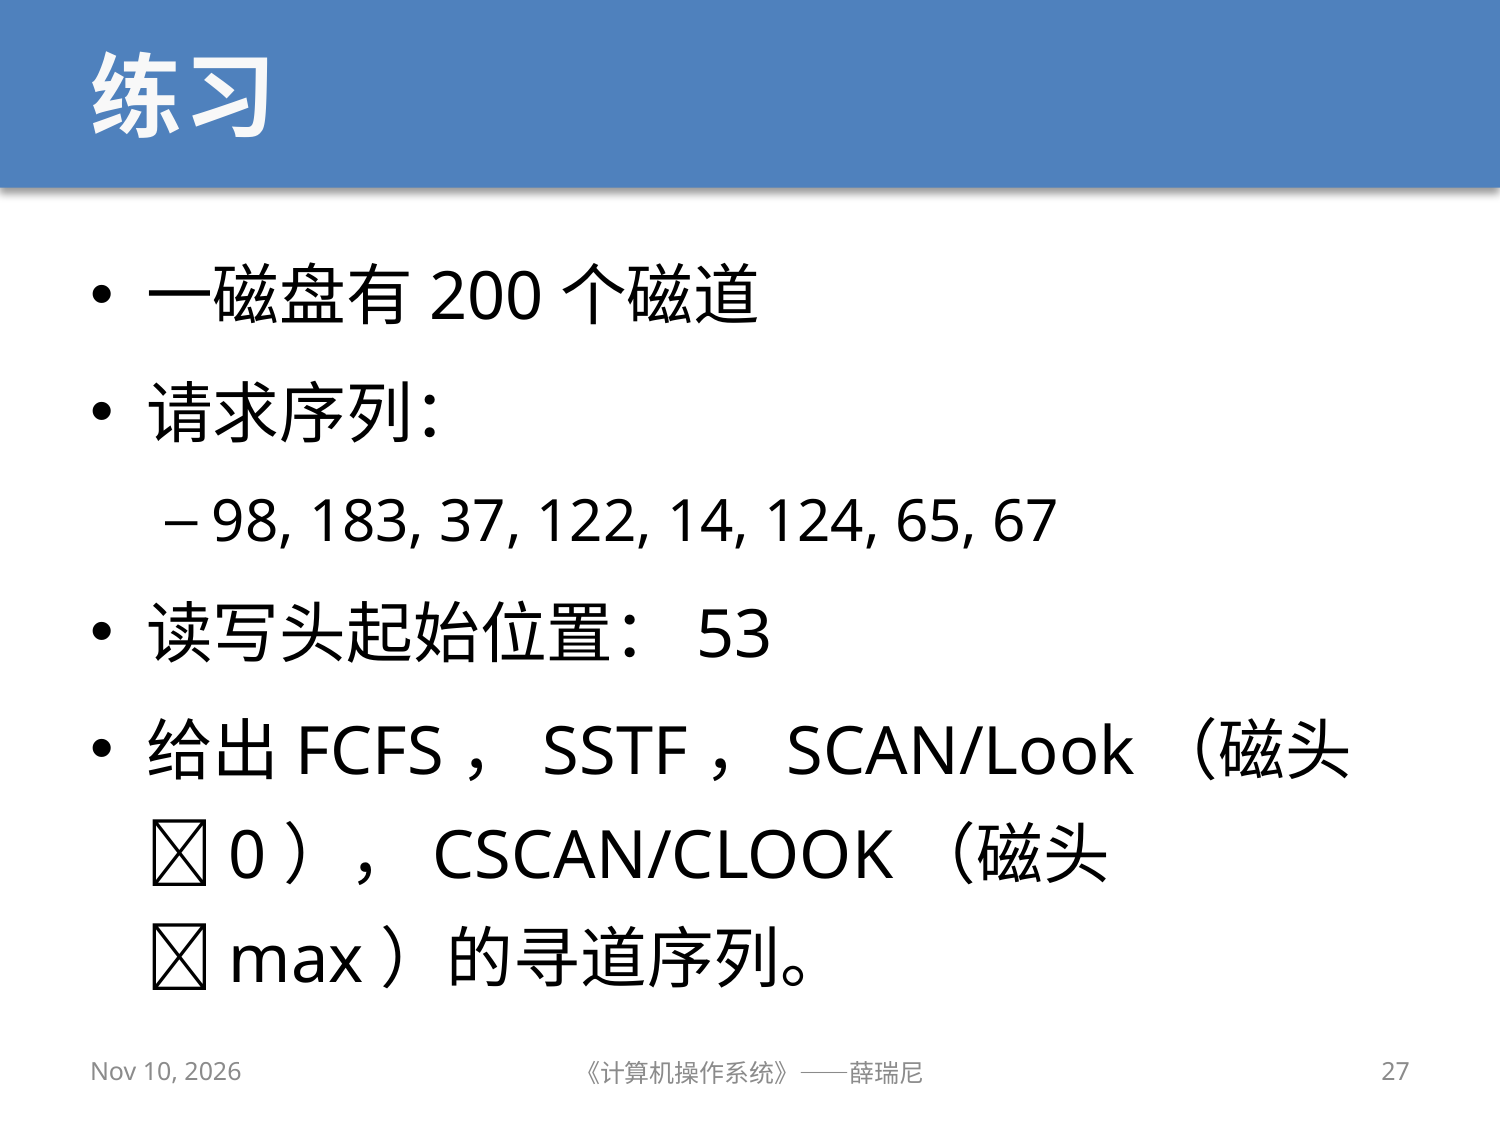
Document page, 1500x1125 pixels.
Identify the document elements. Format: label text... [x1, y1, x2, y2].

title 练习 [75, 0, 1425, 188]
slide_number 27 [1074, 1042, 1425, 1103]
list 一磁盘有200个磁道 请求序列： 98, 183, 37, 122, 14, 124, 65, 67 读写头起始位置：53 给出FCFS，SSTF，SCAN/Look（磁头0），CSCAN/CLOOK（磁头max）的寻道序列。 [75, 221, 1425, 1021]
footer 《计算机操作系统》——薛瑞尼 [512, 1042, 988, 1103]
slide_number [75, 1042, 425, 1103]
